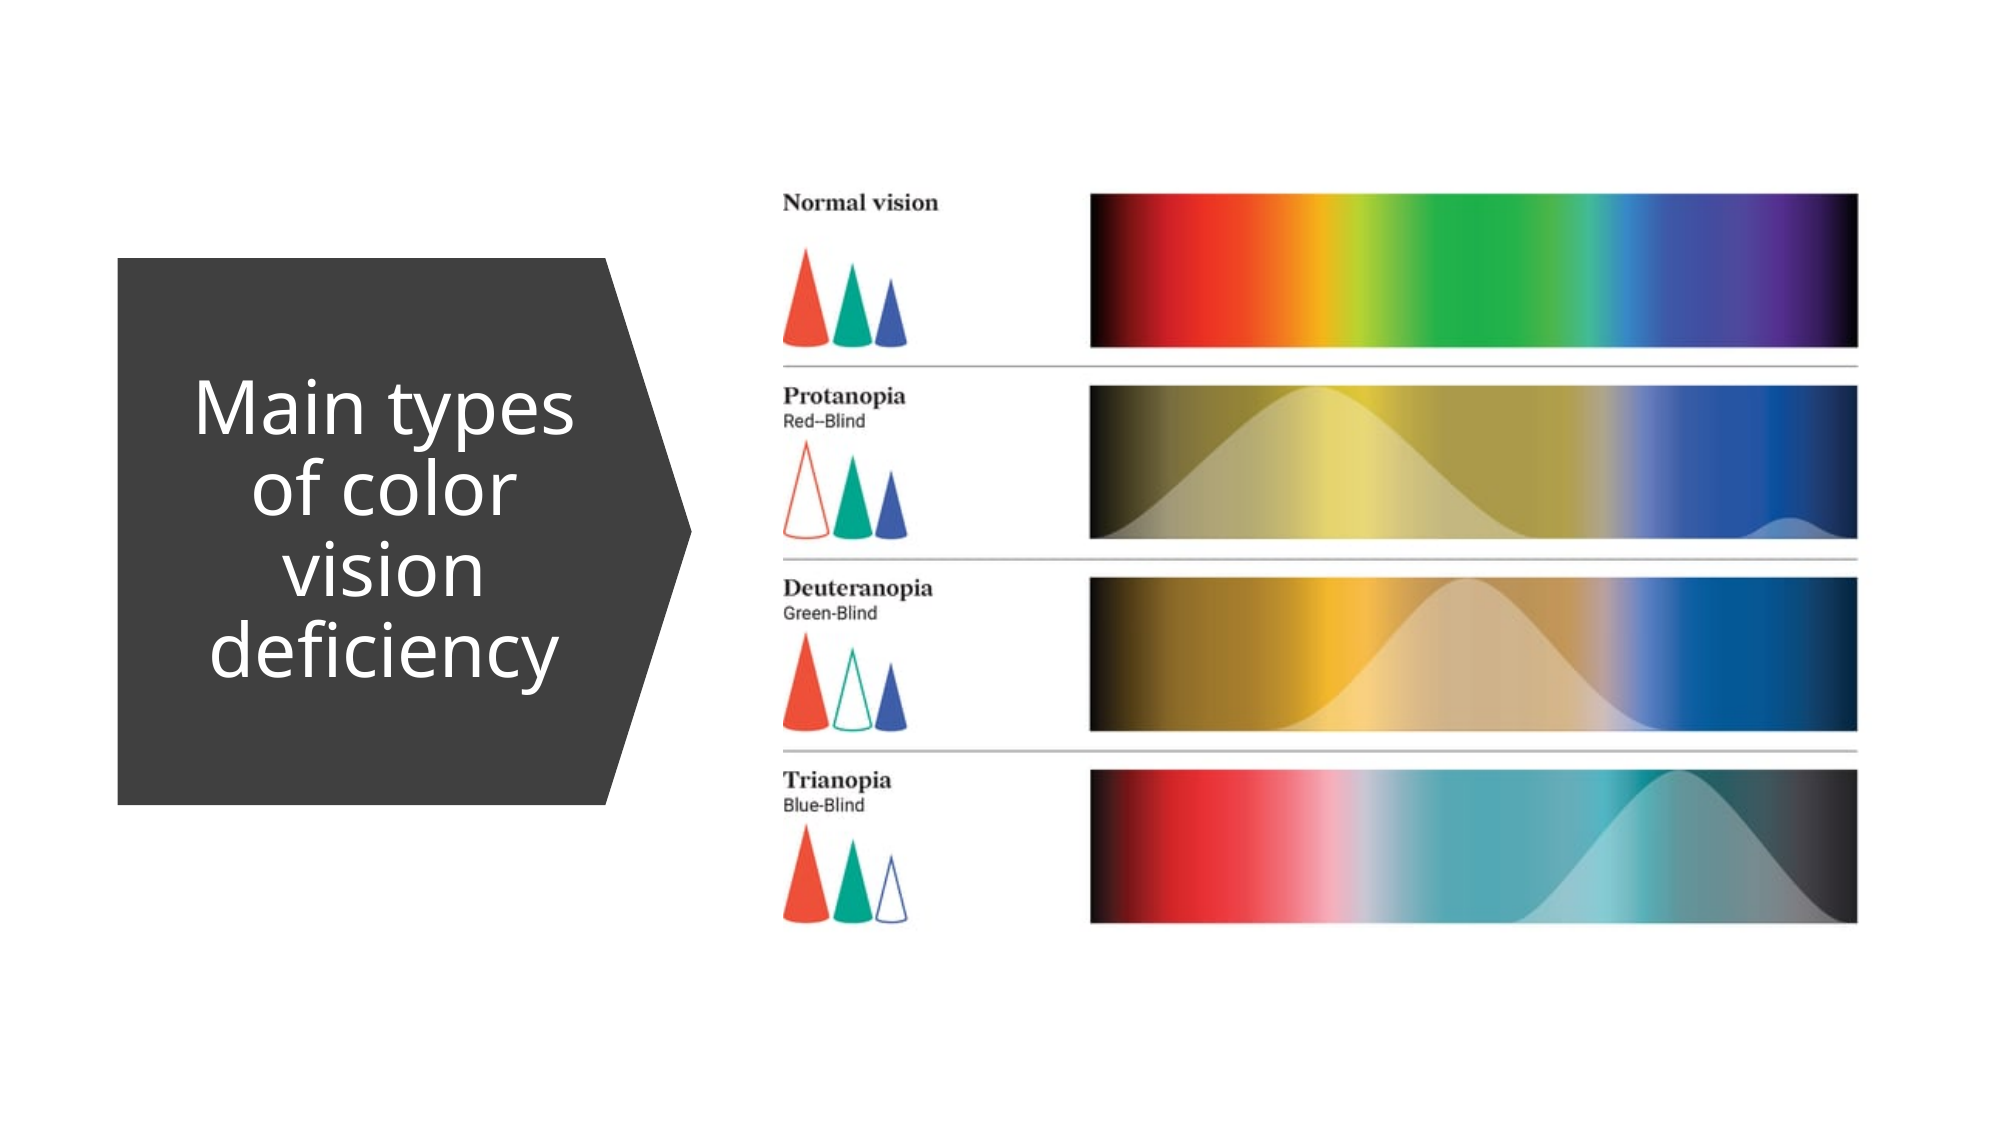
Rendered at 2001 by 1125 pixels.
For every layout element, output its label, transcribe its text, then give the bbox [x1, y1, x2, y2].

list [783, 162, 1897, 962]
text_box [116, 256, 694, 807]
title Main types of color vision deficiency [168, 322, 601, 741]
